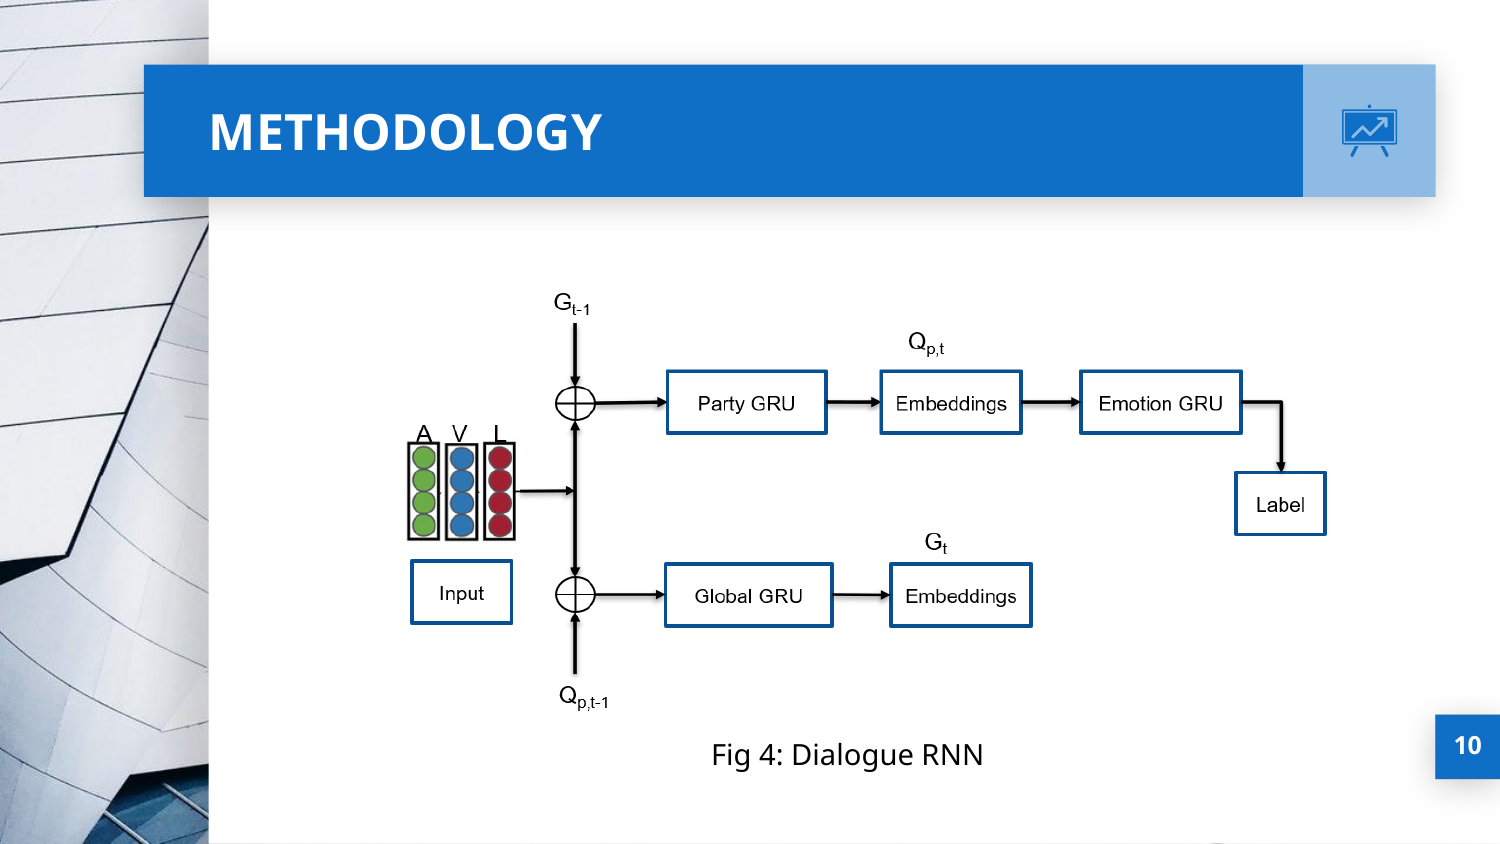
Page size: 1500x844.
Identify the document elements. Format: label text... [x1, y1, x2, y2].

picture [396, 267, 1343, 718]
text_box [1341, 104, 1398, 157]
title METHODOLOGY [193, 64, 1300, 197]
picture [0, 0, 208, 844]
list Fig 4: Dialogue RNN [685, 726, 1097, 773]
slide_number 10 [1435, 714, 1500, 780]
